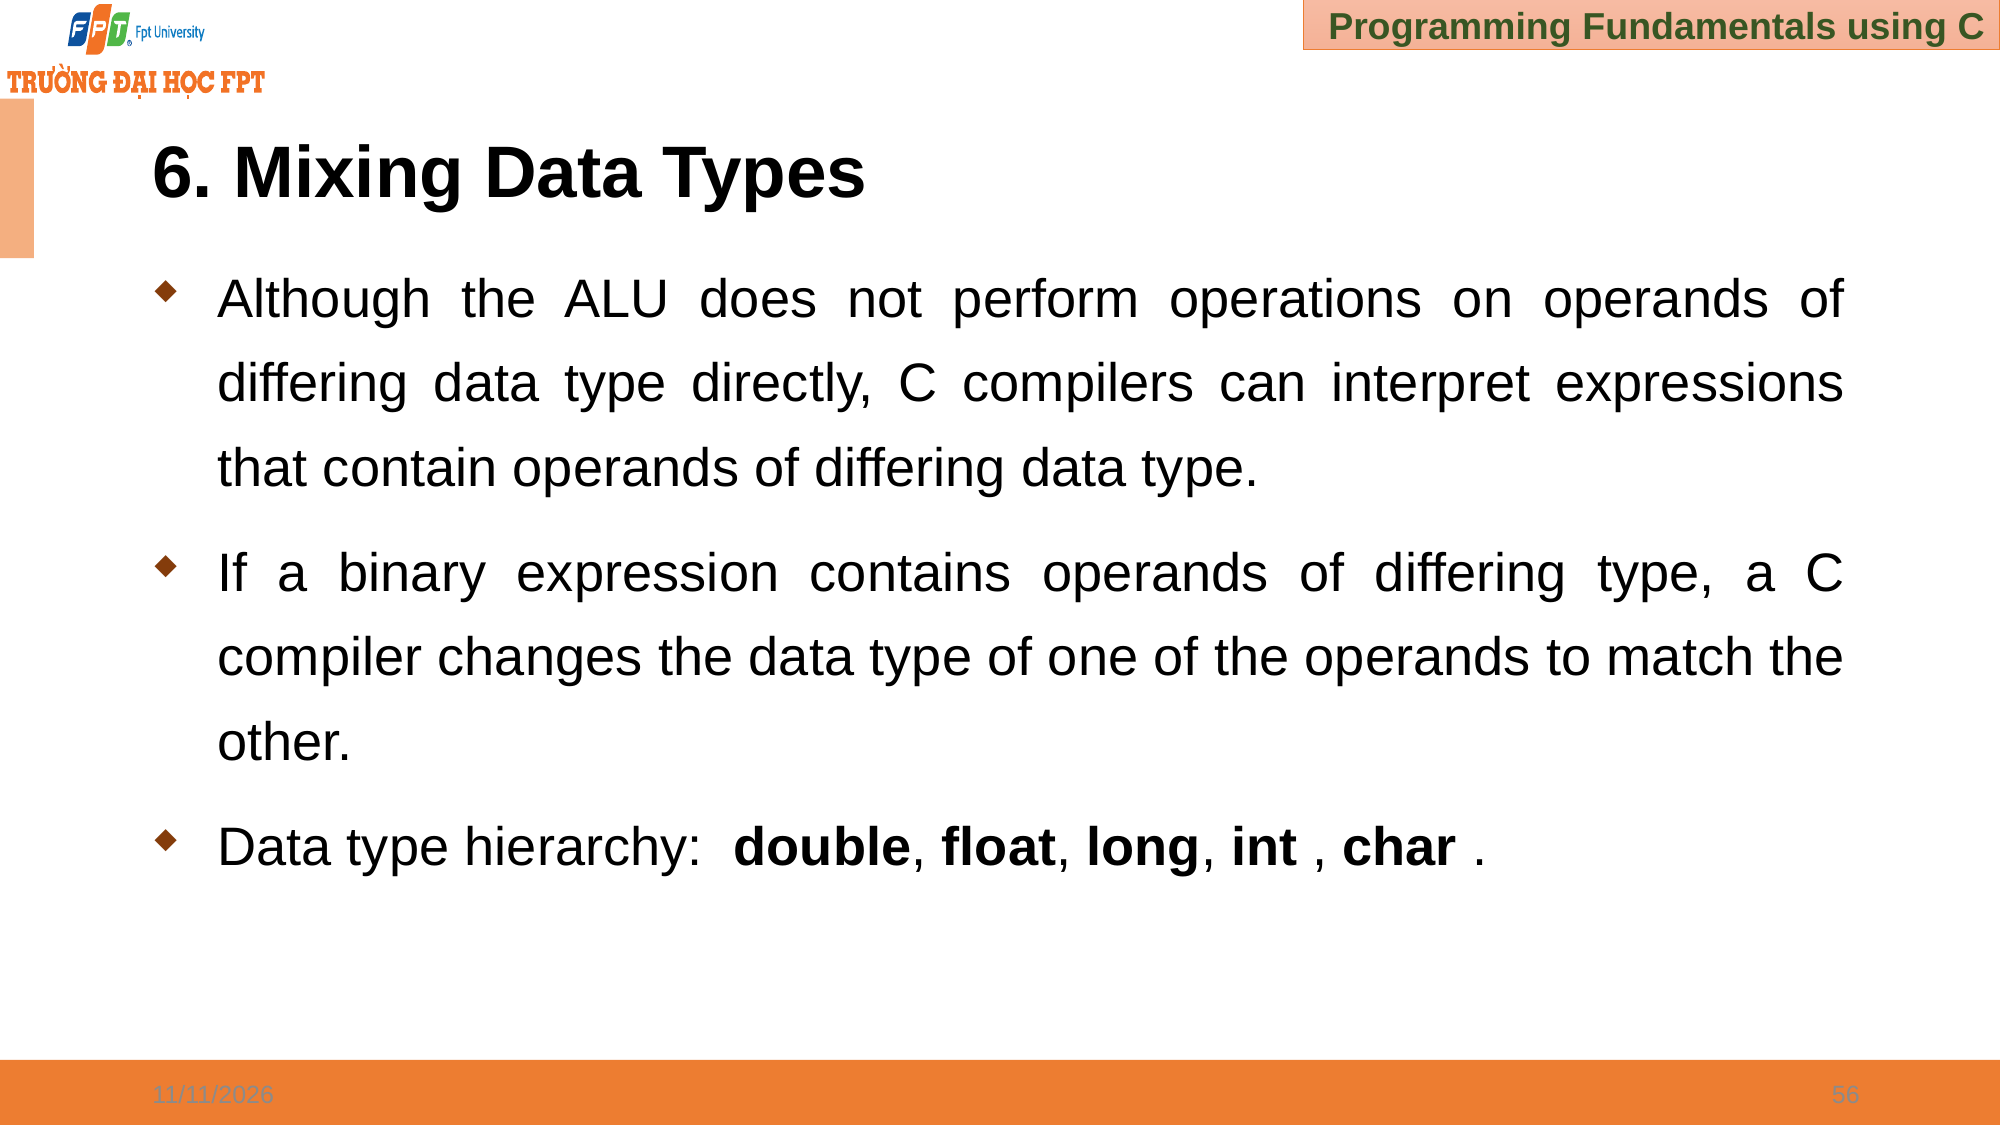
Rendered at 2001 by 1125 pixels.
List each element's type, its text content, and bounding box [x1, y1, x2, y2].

slide_number 56 [1424, 1063, 1875, 1123]
title 6. Mixing Data Types [137, 126, 1863, 222]
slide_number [137, 1063, 588, 1123]
list Although the ALU does not perform operations on operands of differing data type directly, C compilers can interpret expressions that contain operands of differing data type. If a binary expression contains operands of differing type, a C compiler changes the data type of one of the operands to match the other. Data type hierarchy: double, float, long, int , char . [137, 235, 1863, 1057]
